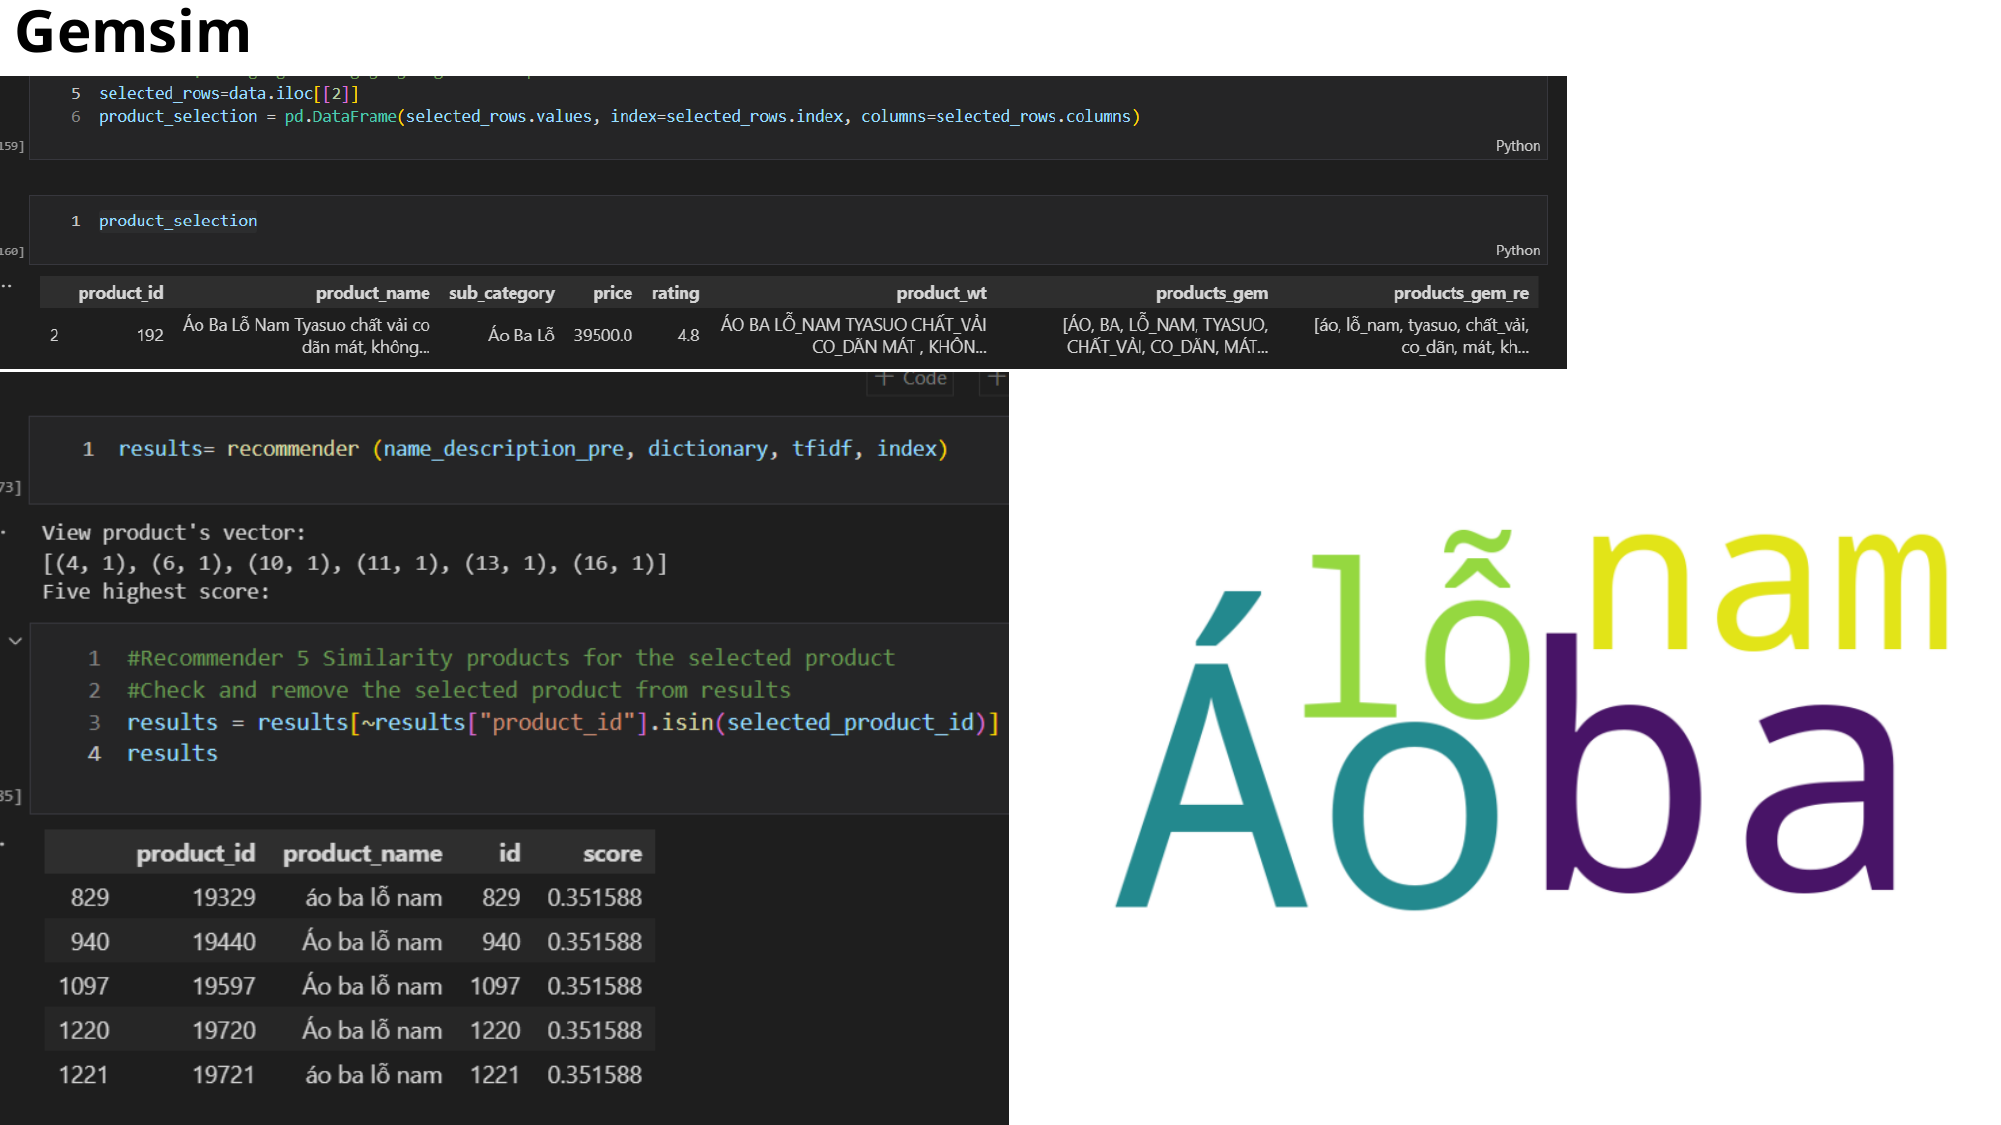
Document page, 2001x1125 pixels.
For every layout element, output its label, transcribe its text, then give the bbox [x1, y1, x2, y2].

picture [1038, 516, 1971, 996]
picture [0, 371, 1010, 1125]
picture [0, 75, 1567, 370]
text_box Gemsim [0, 0, 285, 72]
